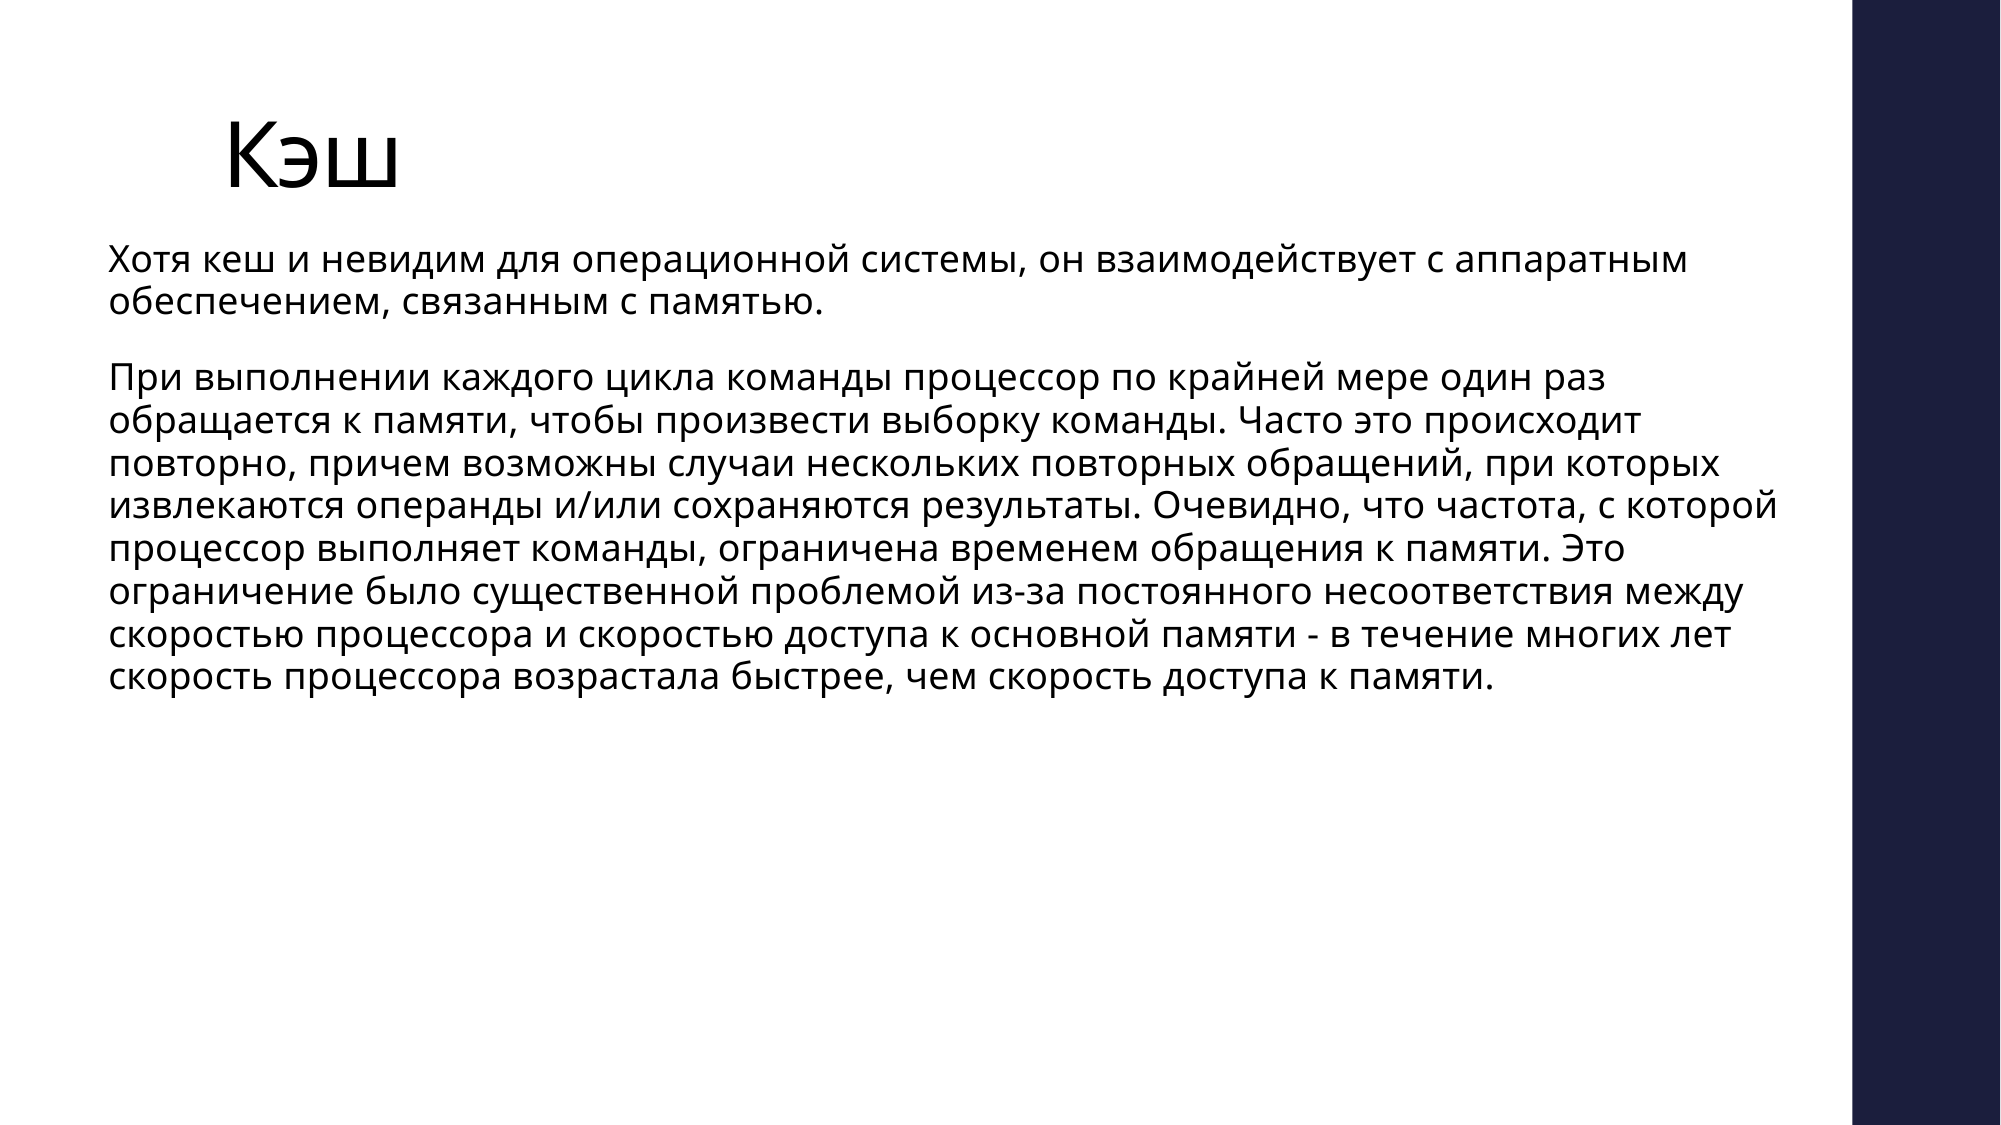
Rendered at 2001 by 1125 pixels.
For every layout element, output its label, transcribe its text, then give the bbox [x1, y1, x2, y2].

title Кэш [206, 60, 1797, 215]
list Хотя кеш и невидим для операционной системы, он взаимодействует с аппаратным обеспечением, связанным с памятью. При выполнении каждого цикла команды процессор по крайней мере один раз обращается к памяти, чтобы произвести выборку команды. Часто это происходит повторно, причем возможны случаи нескольких повторных обращений, при которых извлекаются операнды и/или сохраняются результаты. Очевидно, что частота, с которой процессор выполняет команды, ограничена временем обращения к памяти. Это ограничение было существенной проблемой из-за постоянного несоответствия между скоростью процессора и скоростью доступа к основной памяти - в течение многих лет скорость процессора возрастала быстрее, чем скорость доступа к памяти. [93, 230, 1837, 937]
